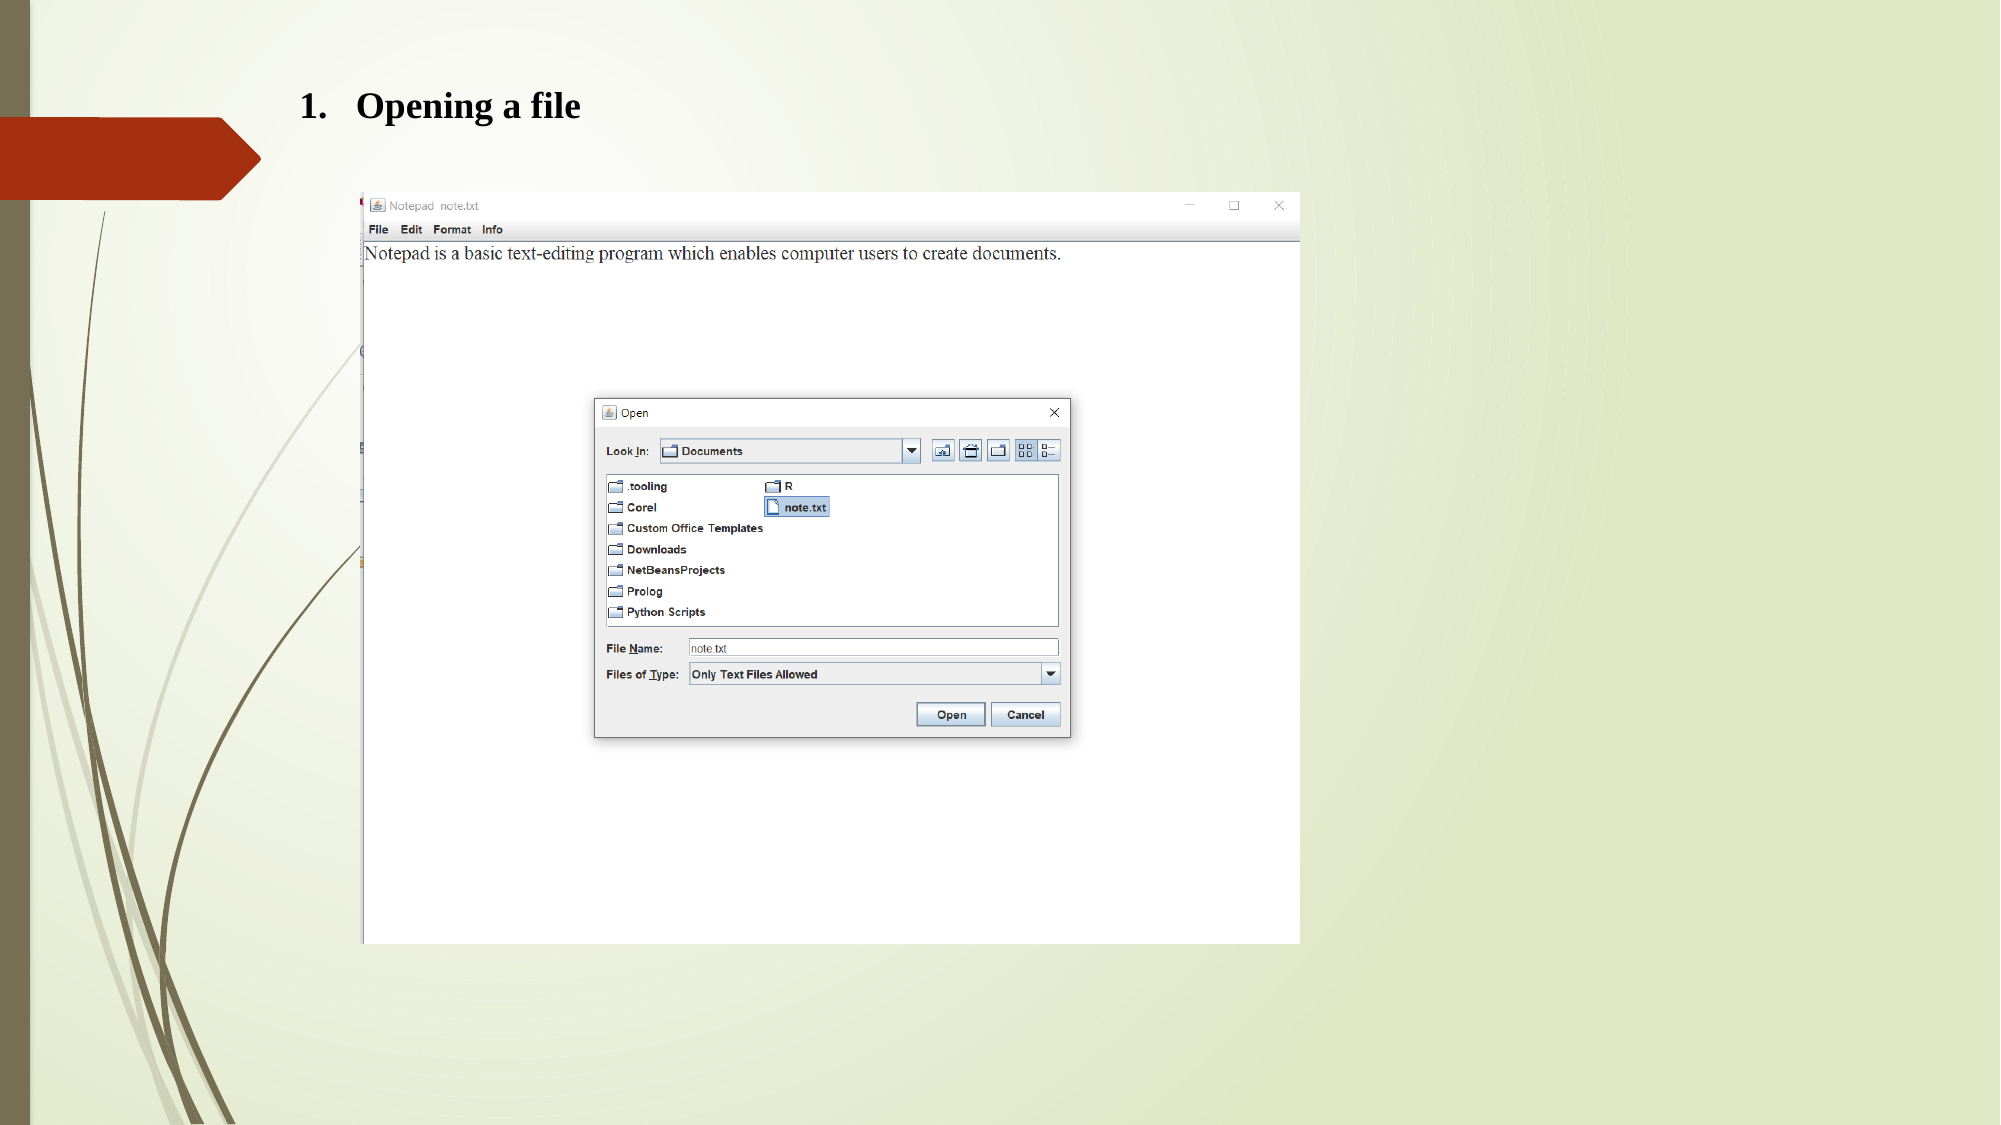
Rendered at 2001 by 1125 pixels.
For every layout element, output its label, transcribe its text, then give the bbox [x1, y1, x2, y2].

text_box Opening a file [284, 51, 597, 134]
picture [360, 192, 1300, 945]
